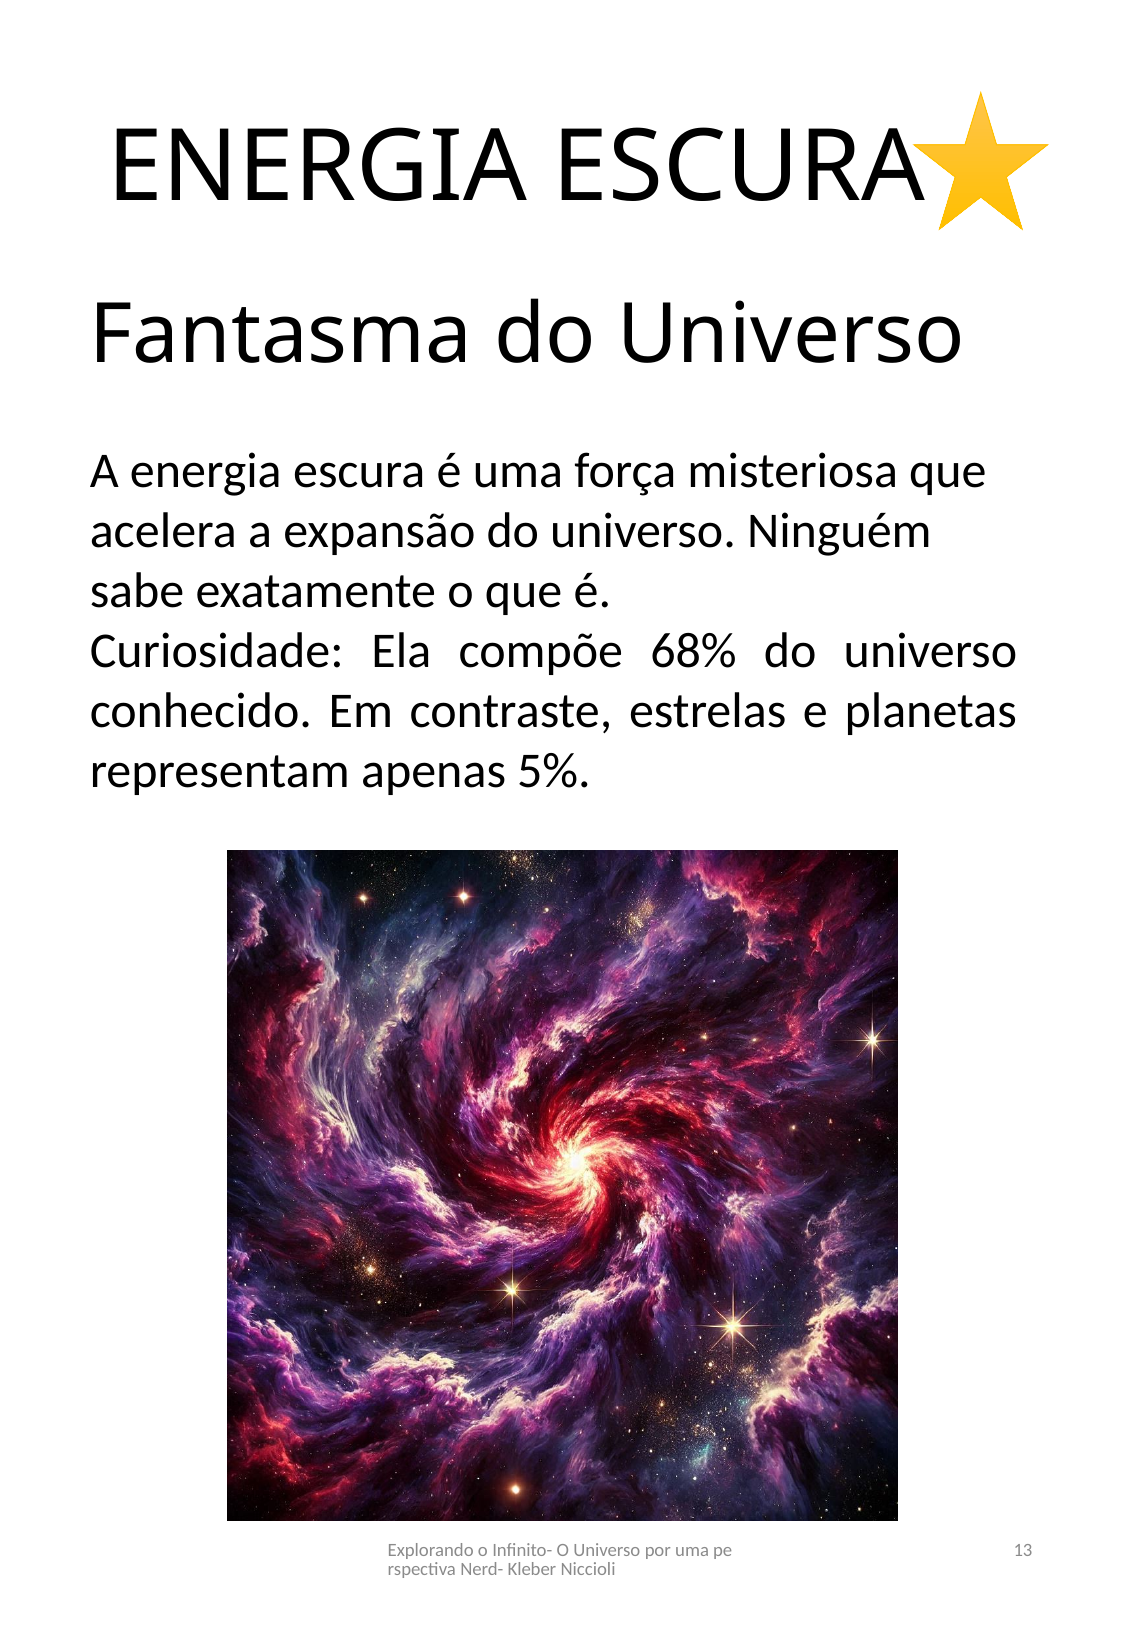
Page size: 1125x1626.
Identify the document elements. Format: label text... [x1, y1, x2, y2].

text_box Fantasma do Universo [74, 271, 1033, 387]
picture [227, 850, 898, 1521]
text_box ENERGIA ESCURA [92, 92, 1033, 271]
text_box A energia escura é uma força misteriosa que acelera a expansão do universo. Ninguém sabe exatamente o que é. Curiosidade: Ela compõe 68% do universo conhecido. Em contraste, estrelas e planetas representam apenas 5%. [74, 429, 1033, 805]
footer Explorando o Infinito- O Universo por uma perspectiva Nerd- Kleber Niccioli [372, 1521, 753, 1593]
slide_number 13 [794, 1506, 1048, 1593]
text_box [912, 90, 1050, 231]
